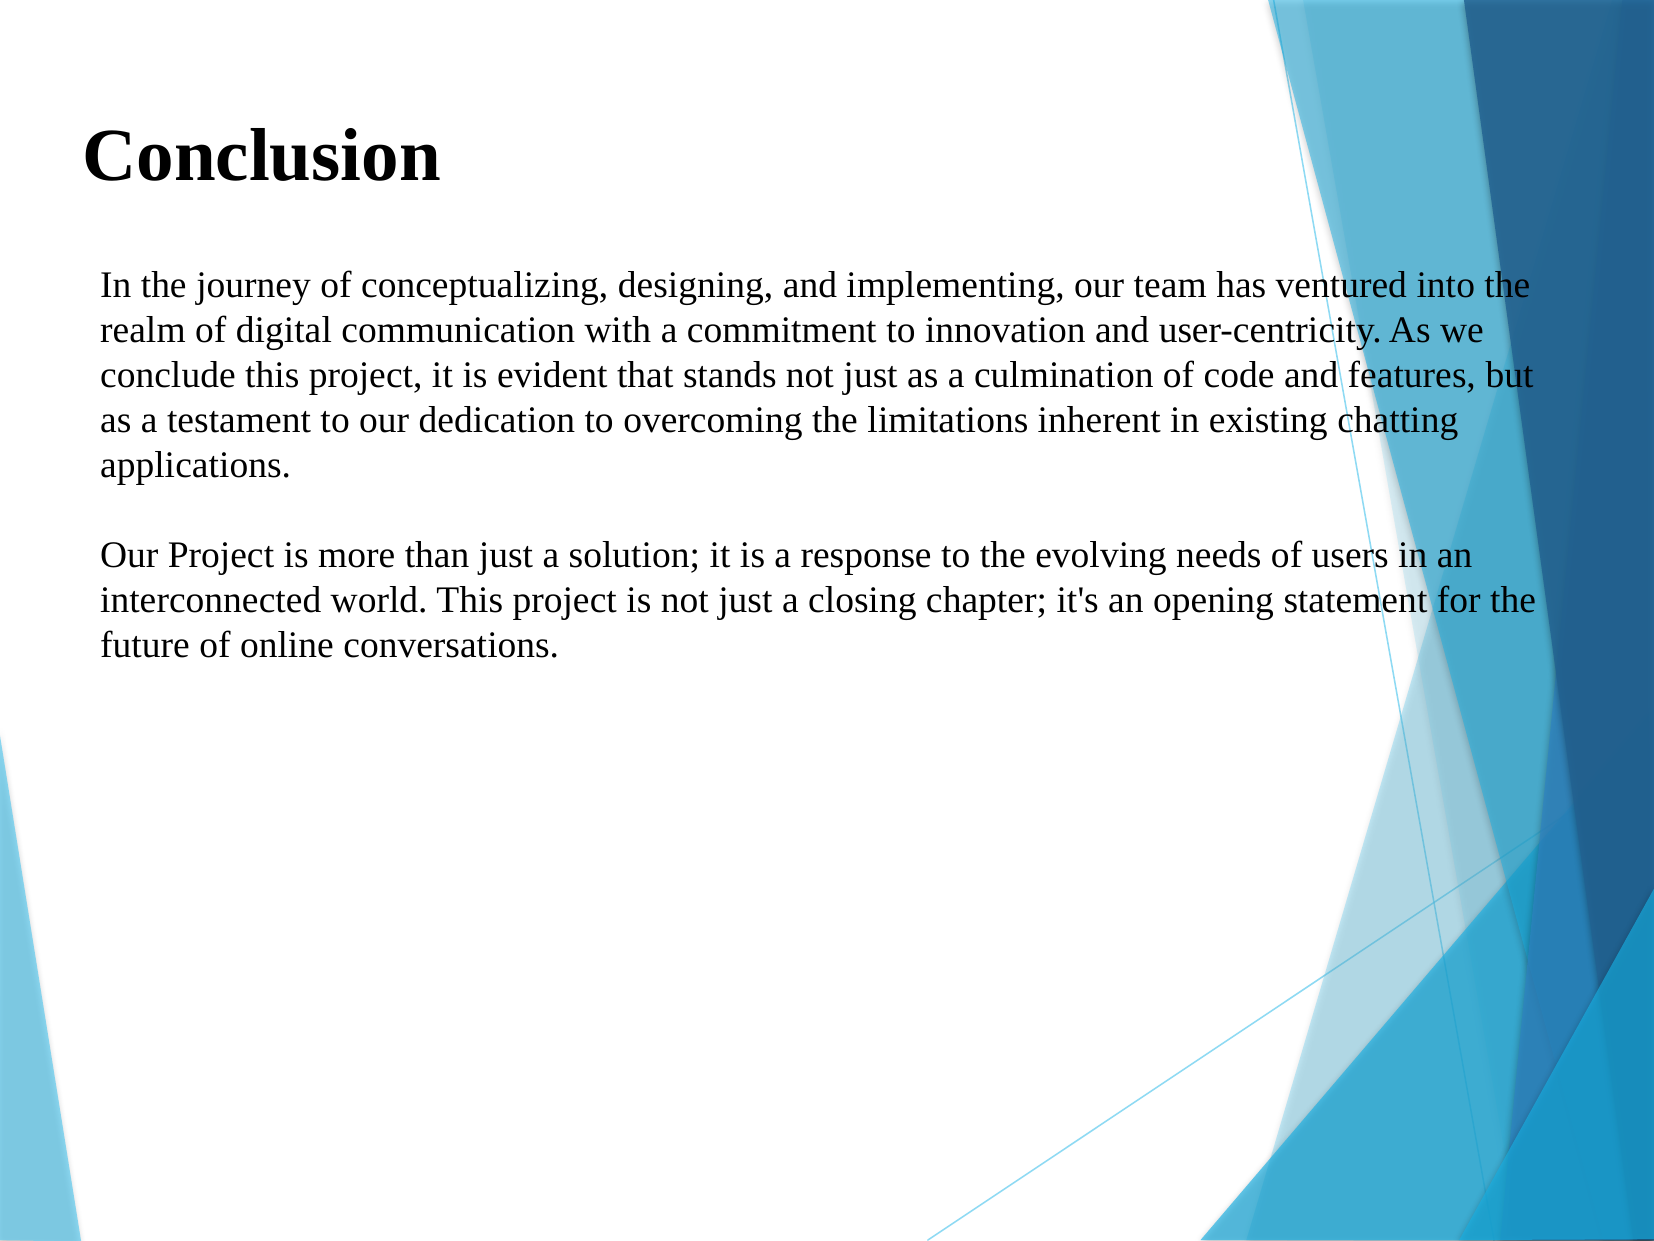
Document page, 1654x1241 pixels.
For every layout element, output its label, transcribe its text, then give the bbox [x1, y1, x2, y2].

text_box In the journey of conceptualizing, designing, and implementing, our team has ventured into the realm of digital communication with a commitment to innovation and user-centricity. As we conclude this project, it is evident that stands not just as a culmination of code and features, but as a testament to our dedication to overcoming the limitations inherent in existing chatting applications. Our Project is more than just a solution; it is a response to the evolving needs of users in an interconnected world. This project is not just a closing chapter; it's an opening statement for the future of online conversations. [82, 256, 1571, 1109]
text_box Conclusion [82, 49, 1571, 256]
